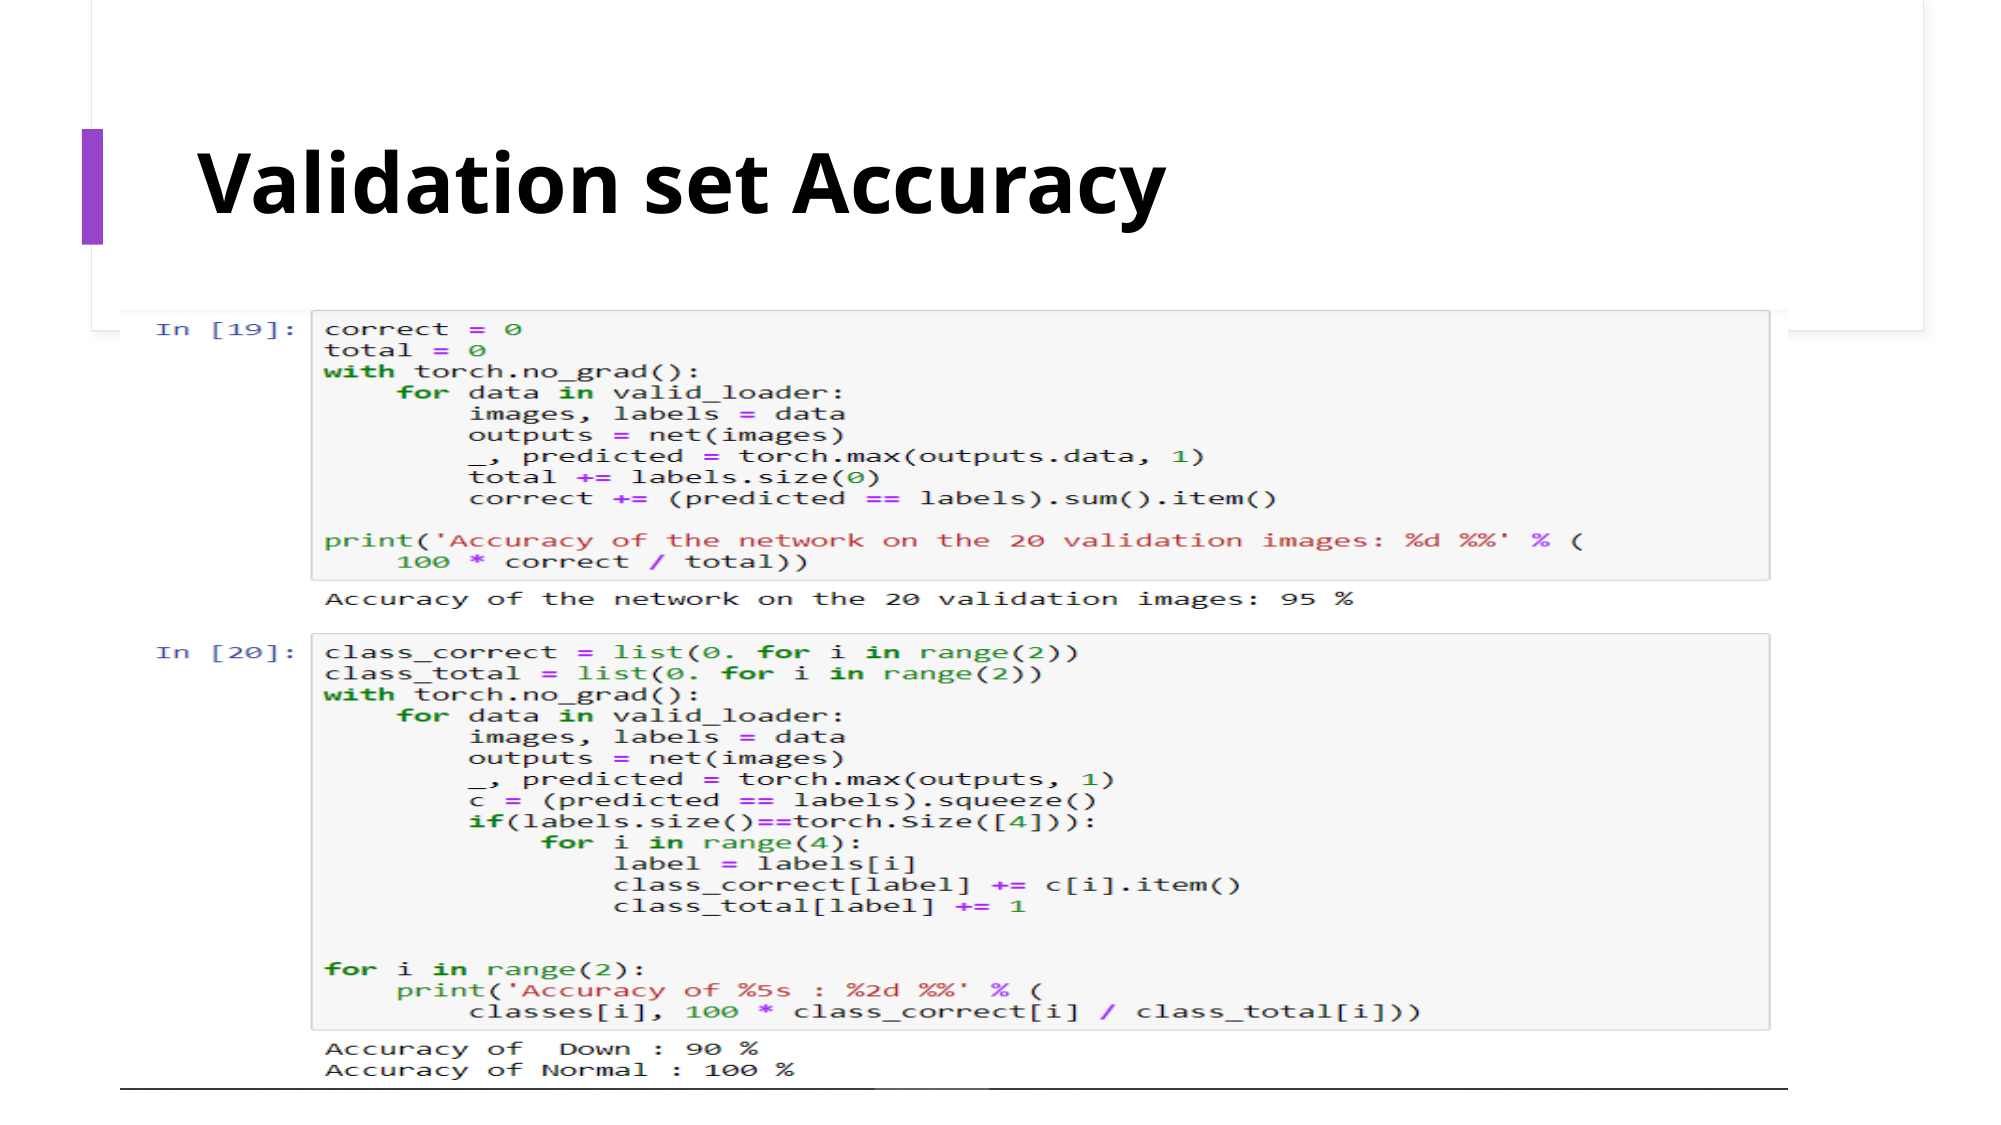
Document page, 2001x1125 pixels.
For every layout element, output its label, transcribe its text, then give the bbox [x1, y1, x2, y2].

picture [119, 309, 1788, 1090]
title Validation set Accuracy [183, 90, 1851, 284]
